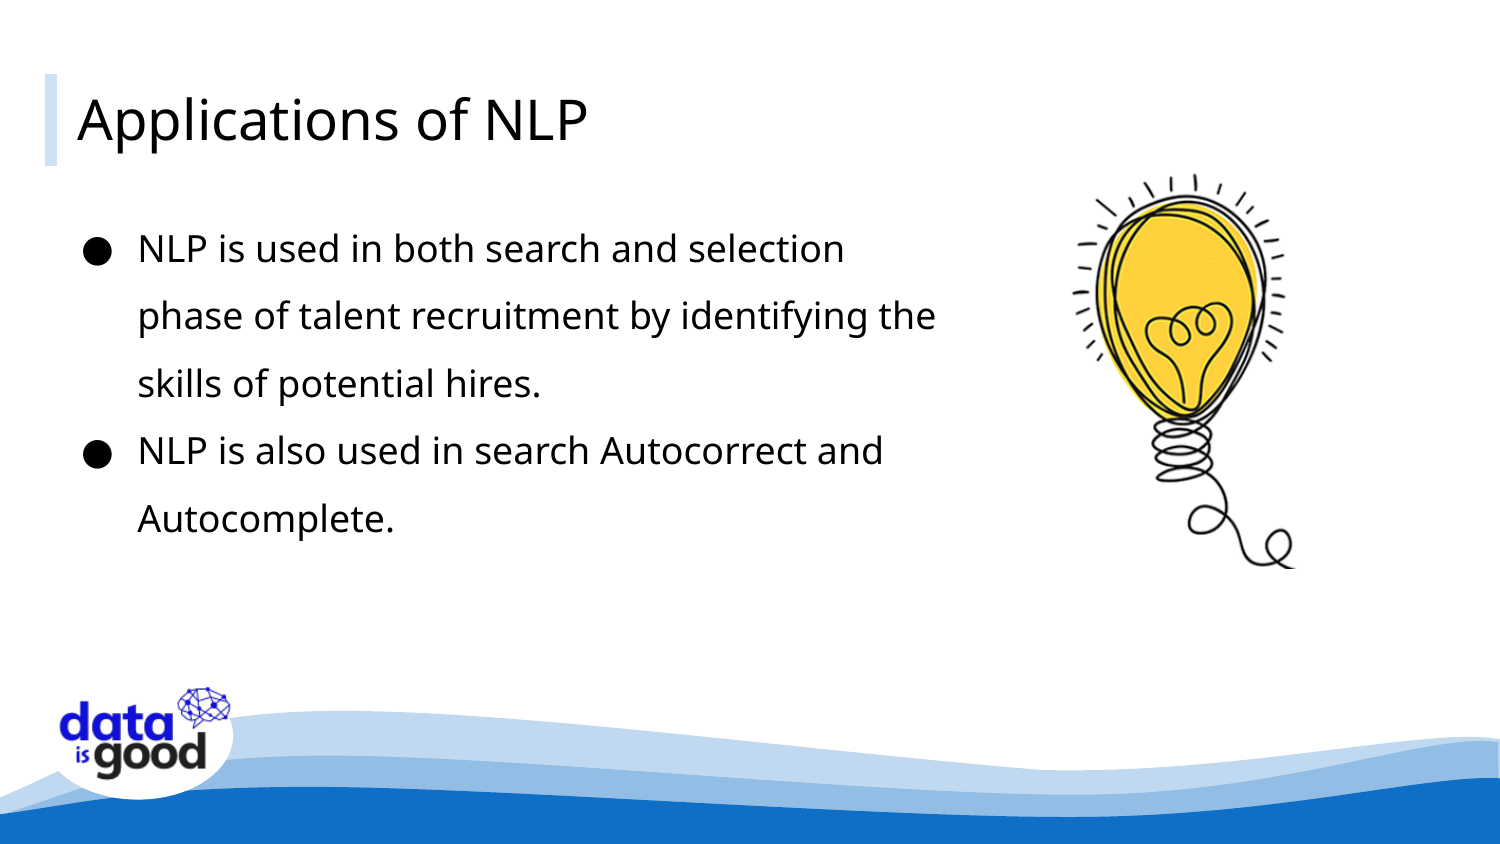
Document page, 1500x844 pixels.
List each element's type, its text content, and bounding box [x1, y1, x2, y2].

title Applications of NLP [66, 72, 1449, 167]
picture [1044, 166, 1330, 569]
picture [58, 685, 231, 804]
list NLP is used in both search and selection phase of talent recruitment by identifying the skills of potential hires. NLP is also used in search Autocorrect and Autocomplete. [51, 191, 956, 636]
